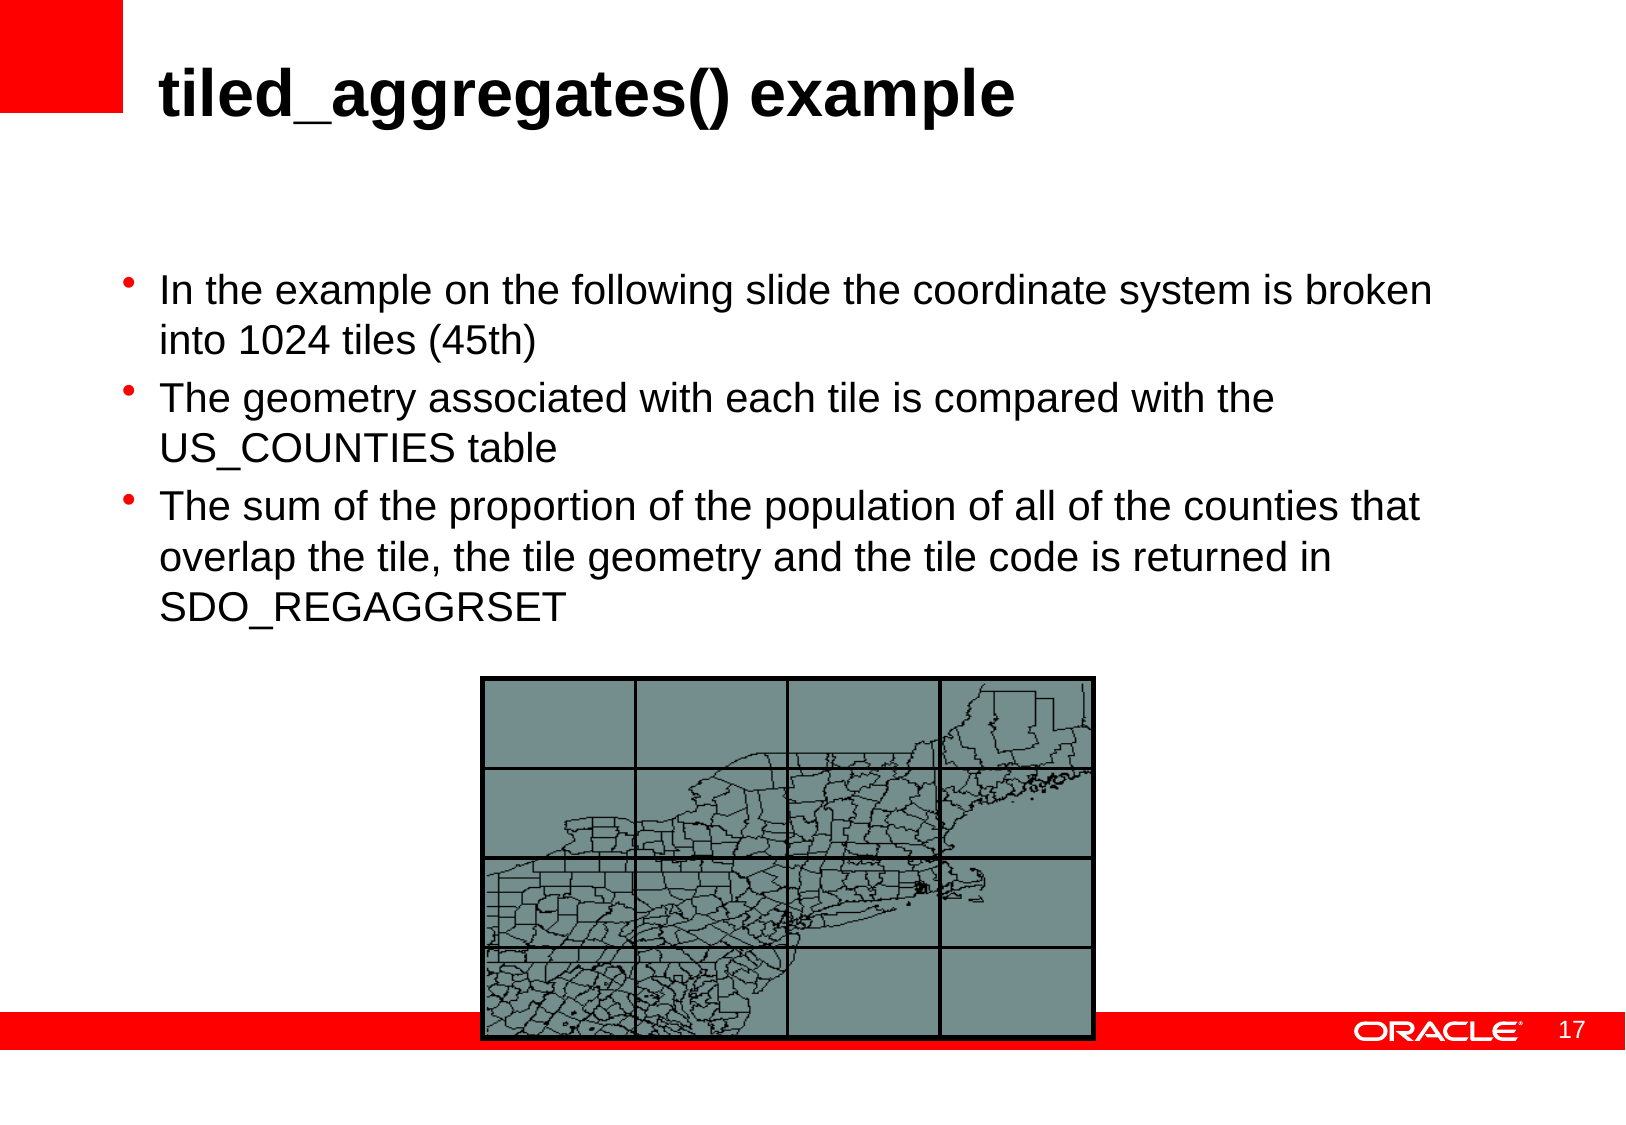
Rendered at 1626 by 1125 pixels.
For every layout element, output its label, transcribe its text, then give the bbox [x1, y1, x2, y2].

list In the example on the following slide the coordinate system is broken into 1024 tiles (45th) The geometry associated with each tile is compared with the US_COUNTIES table The sum of the proportion of the population of all of the counties that overlap the tile, the tile geometry and the tile code is returned in SDO_REGAGGRSET [121, 262, 1462, 633]
picture [0, 0, 123, 113]
title tiled_aggregates() example [157, 49, 1506, 205]
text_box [482, 678, 1093, 1038]
picture [0, 1012, 1625, 1050]
